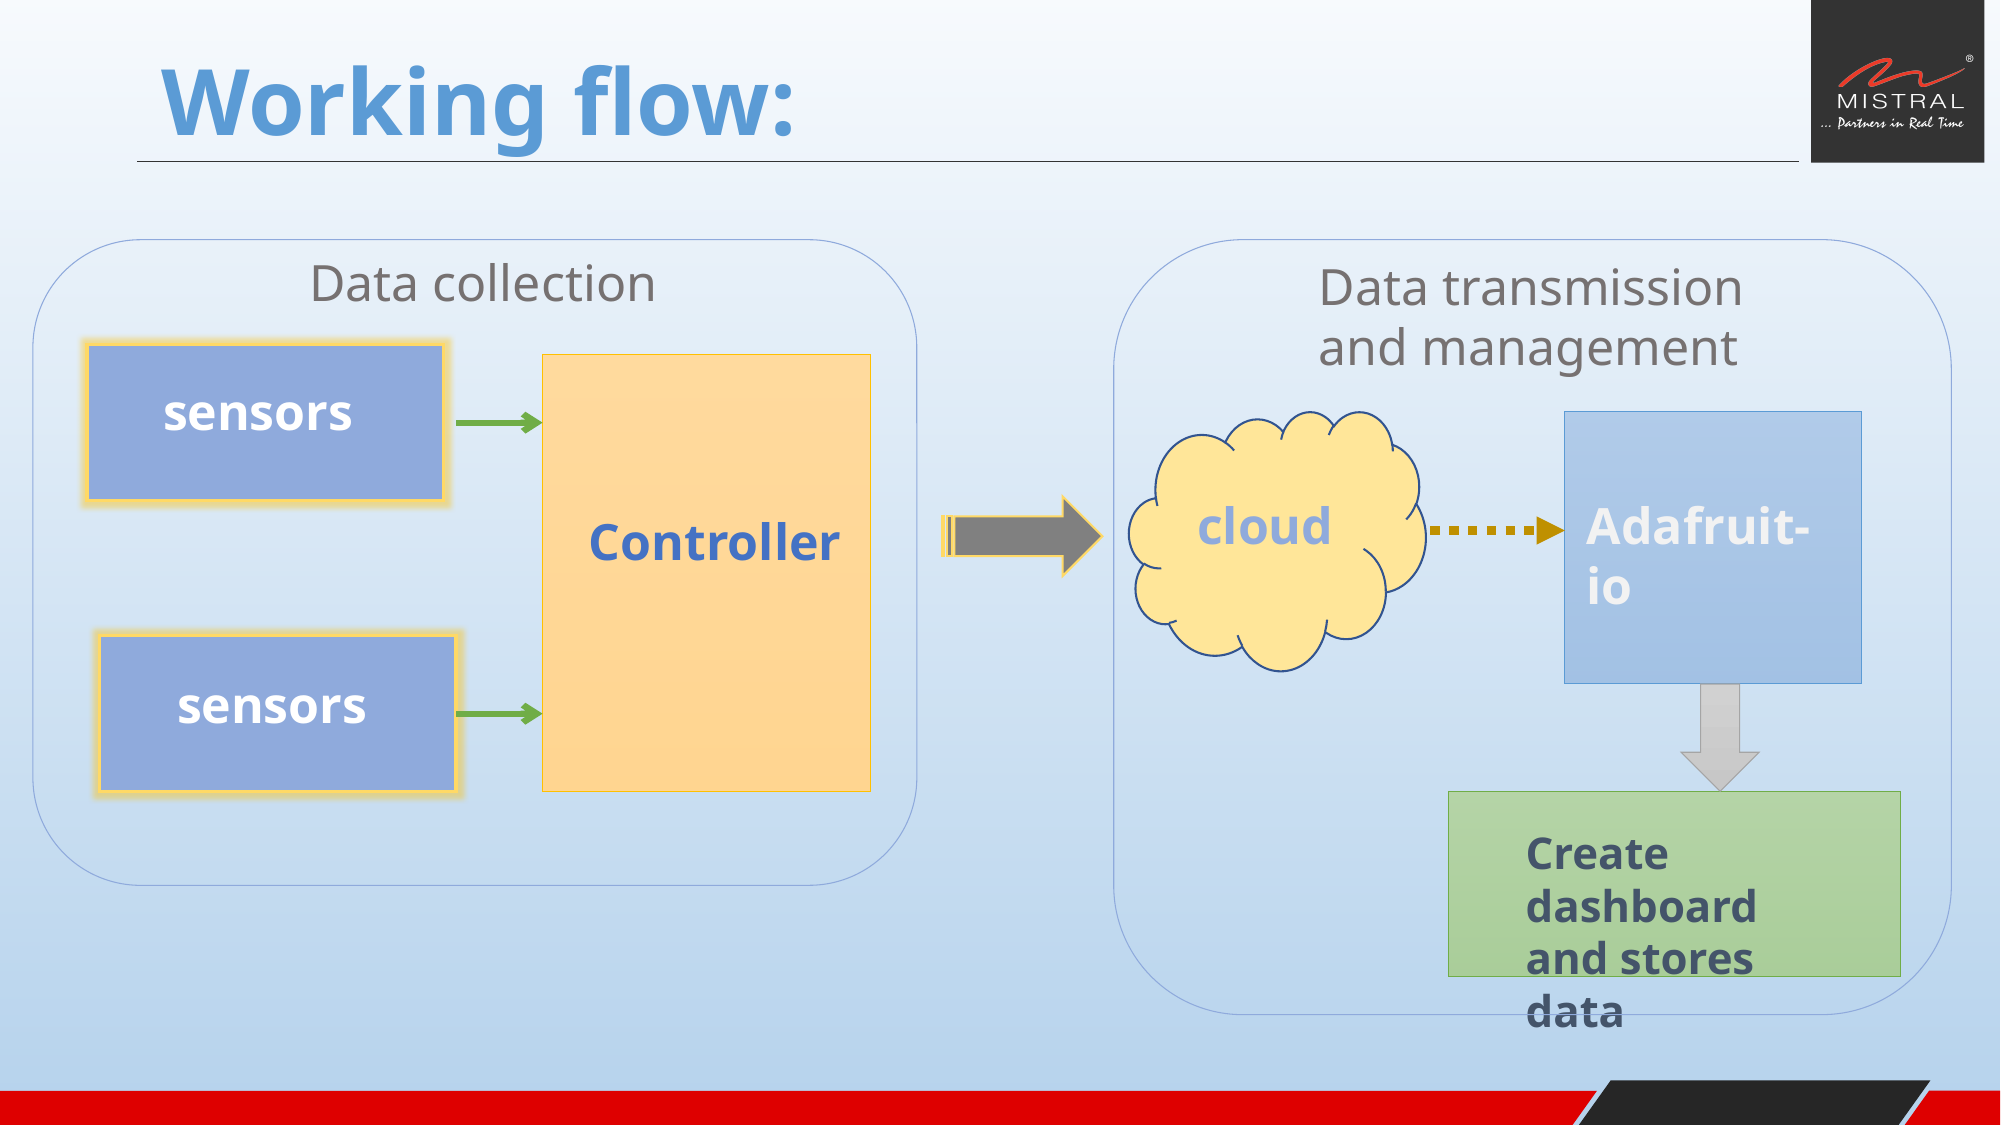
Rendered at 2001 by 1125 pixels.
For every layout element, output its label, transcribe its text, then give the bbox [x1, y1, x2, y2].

text_box [946, 493, 1104, 579]
text_box [1112, 238, 1953, 1016]
text_box Data transmission and management [1304, 247, 1819, 383]
picture [1818, 52, 1977, 133]
text_box [31, 238, 918, 887]
text_box [941, 515, 945, 557]
title Working flow: [146, 55, 1753, 156]
text_box Create dashboard and stores data [1510, 1013, 1852, 1044]
text_box Data collection [294, 244, 705, 319]
